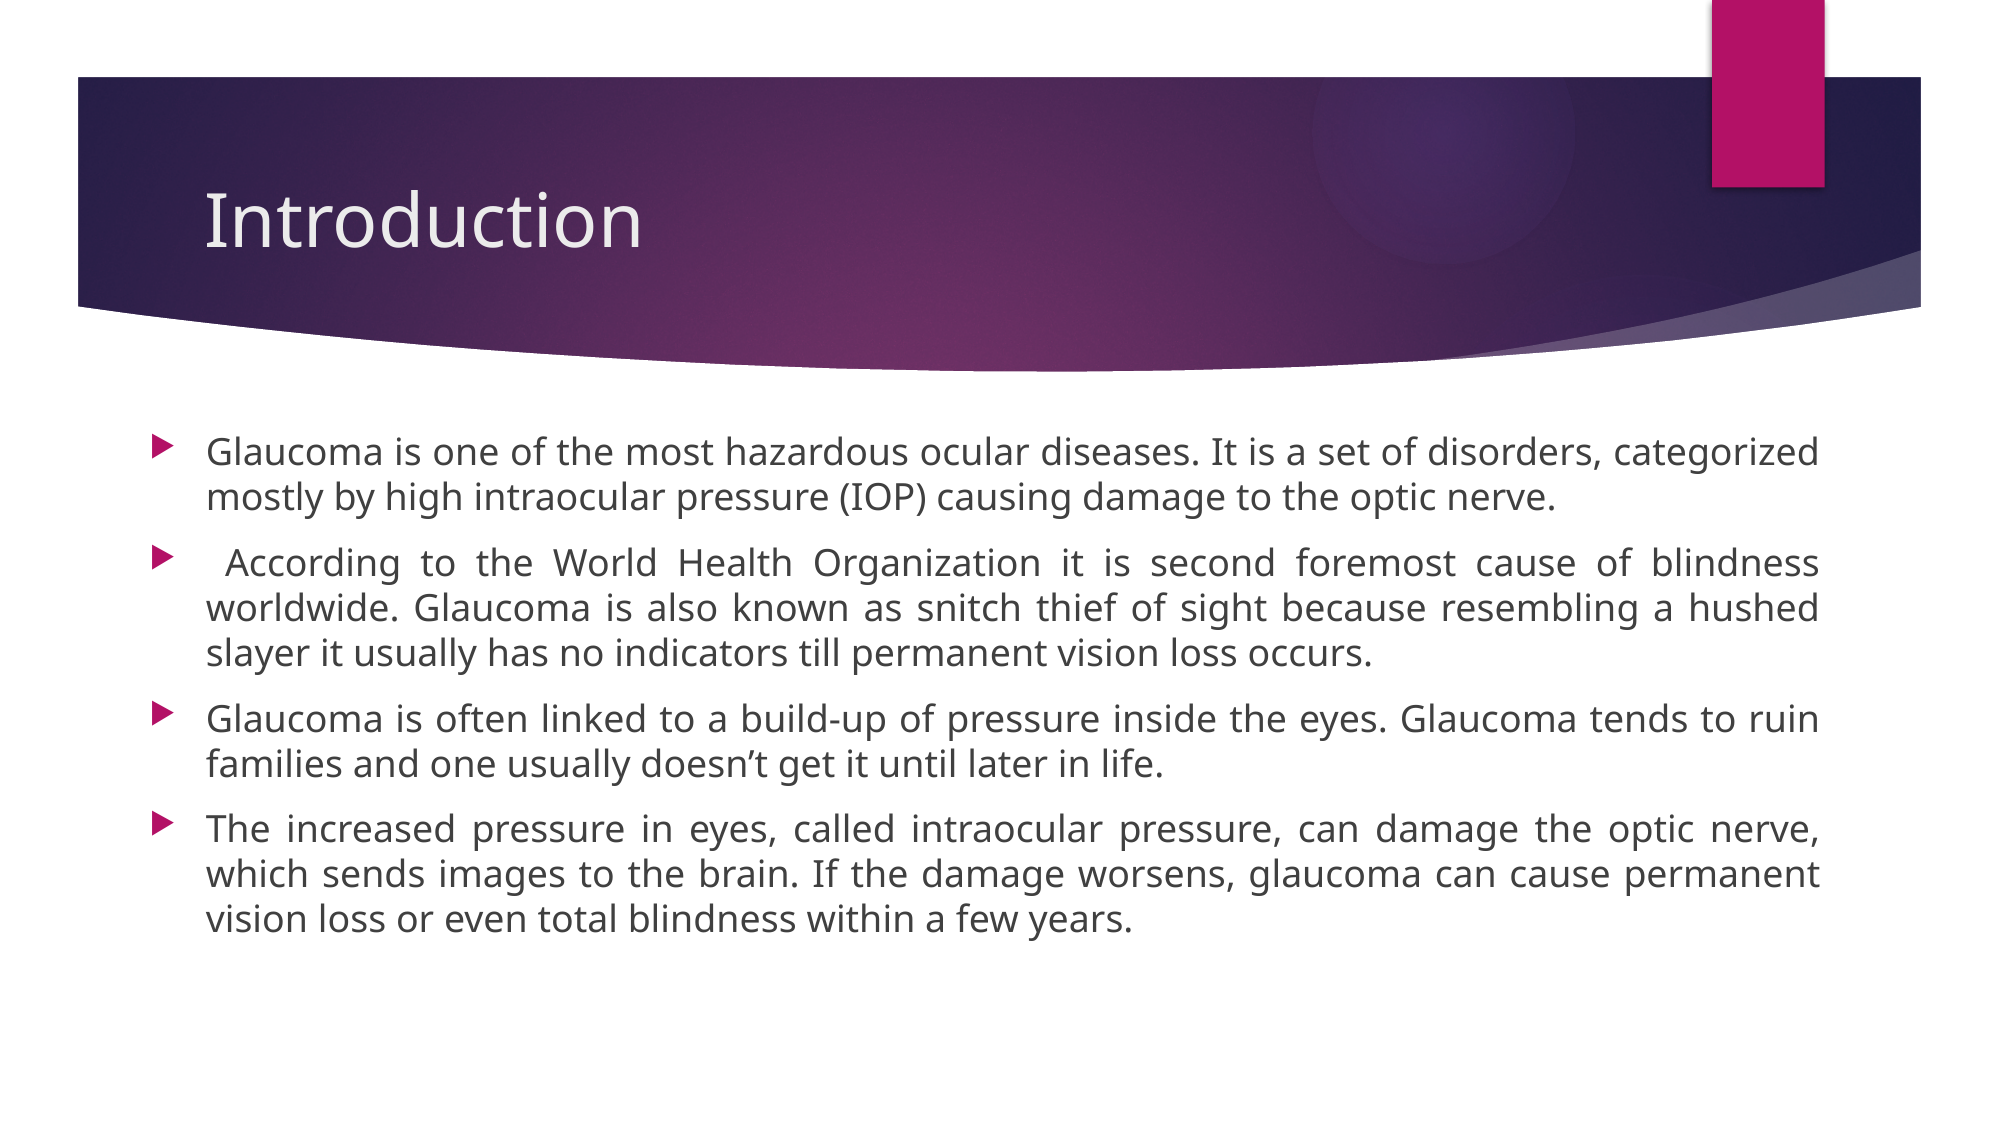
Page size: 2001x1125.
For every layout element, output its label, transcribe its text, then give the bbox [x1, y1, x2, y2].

title Introduction [189, 159, 1627, 276]
list Glaucoma is one of the most hazardous ocular diseases. It is a set of disorders, categorized mostly by high intraocular pressure (IOP) causing damage to the optic nerve. According to the World Health Organization it is second foremost cause of blindness worldwide. Glaucoma is also known as snitch thief of sight because resembling a hushed slayer it usually has no indicators till permanent vision loss occurs. Glaucoma is often linked to a build-up of pressure inside the eyes. Glaucoma tends to ruin families and one usually doesn’t get it until later in life. The increased pressure in eyes, called intraocular pressure, can damage the optic nerve, which sends images to the brain. If the damage worsens, glaucoma can cause permanent vision loss or even total blindness within a few years. [134, 420, 1837, 981]
